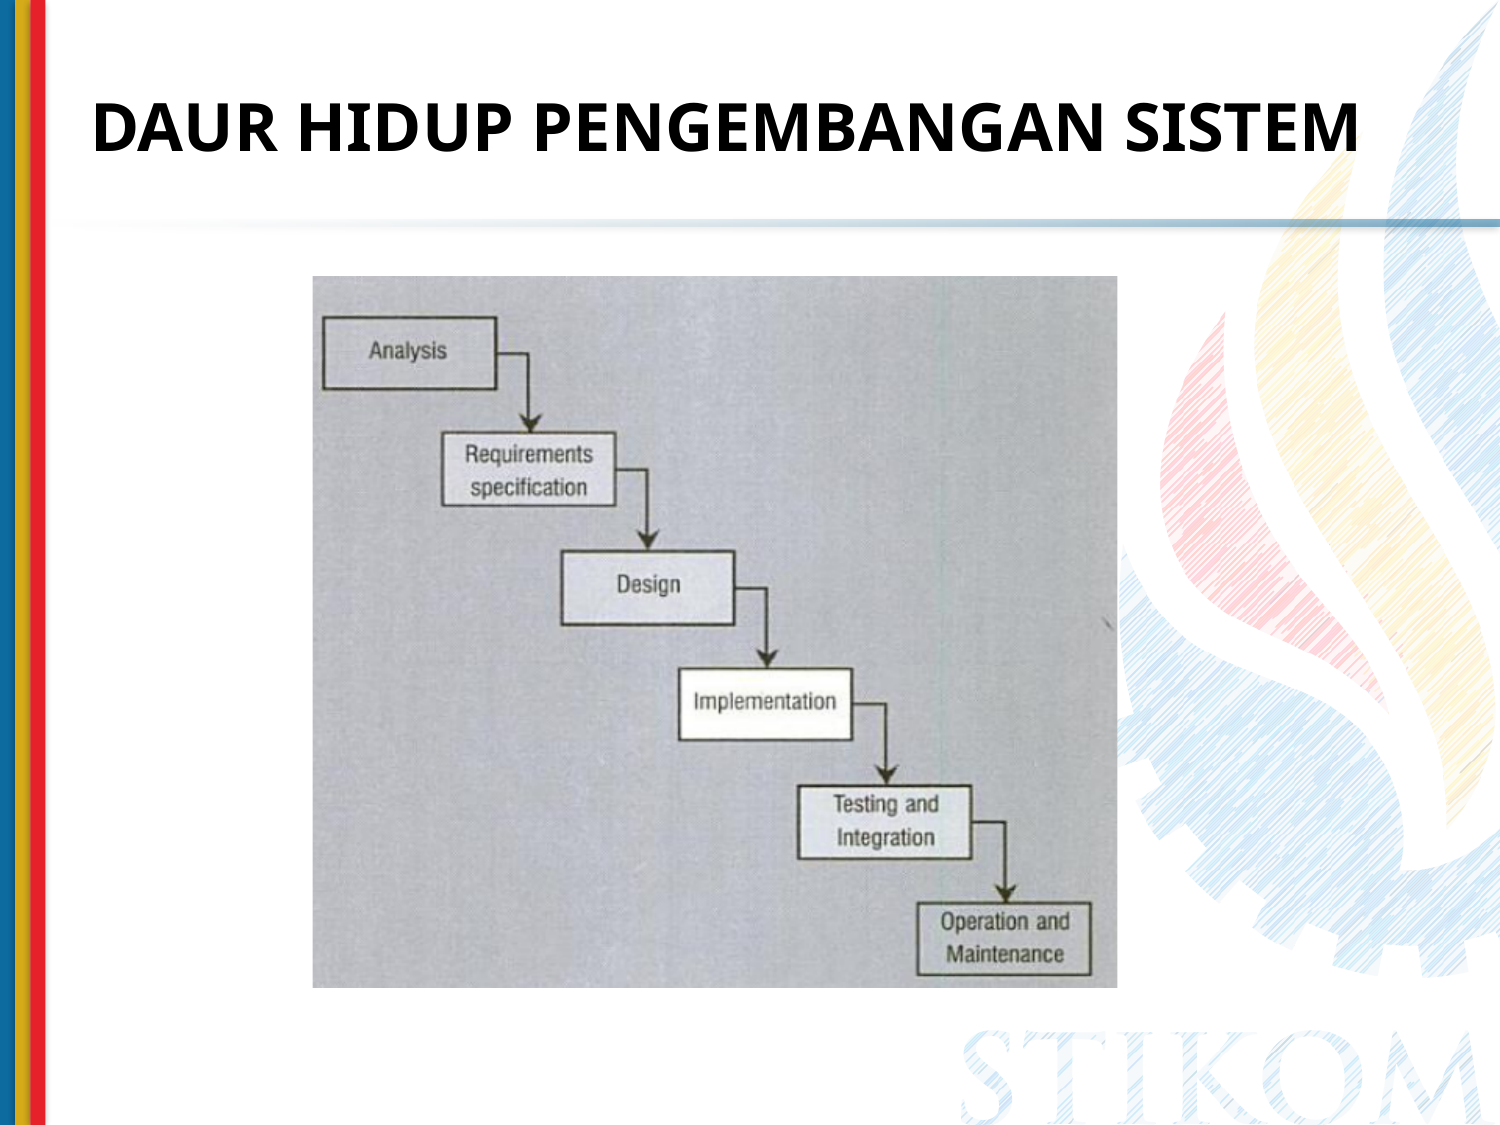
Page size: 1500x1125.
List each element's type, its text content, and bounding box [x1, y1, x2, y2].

picture [312, 276, 1118, 988]
title DAUR HIDUP PENGEMBANGAN SISTEM [75, 30, 1425, 219]
